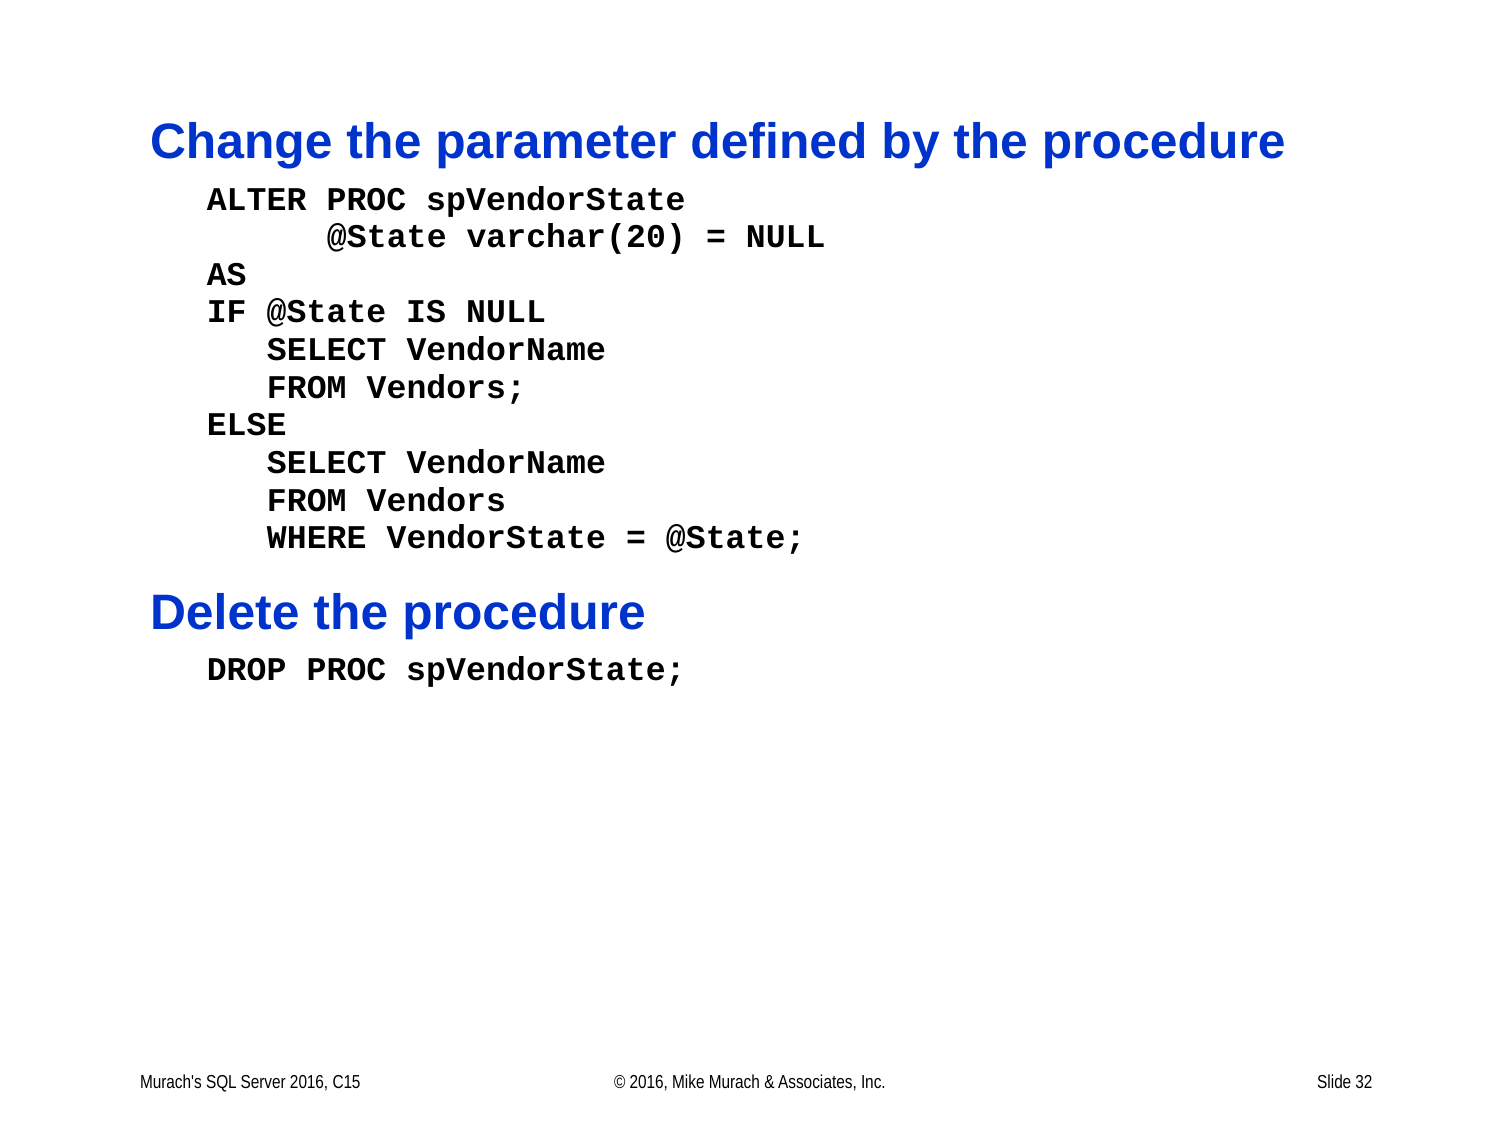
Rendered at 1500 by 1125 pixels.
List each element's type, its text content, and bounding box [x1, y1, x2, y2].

slide_number Murach's SQL Server 2016, C15 [124, 1024, 451, 1101]
slide_number Slide 32 [1074, 1024, 1388, 1101]
footer © 2016, Mike Murach & Associates, Inc. [474, 1024, 1026, 1101]
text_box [149, 112, 1347, 731]
